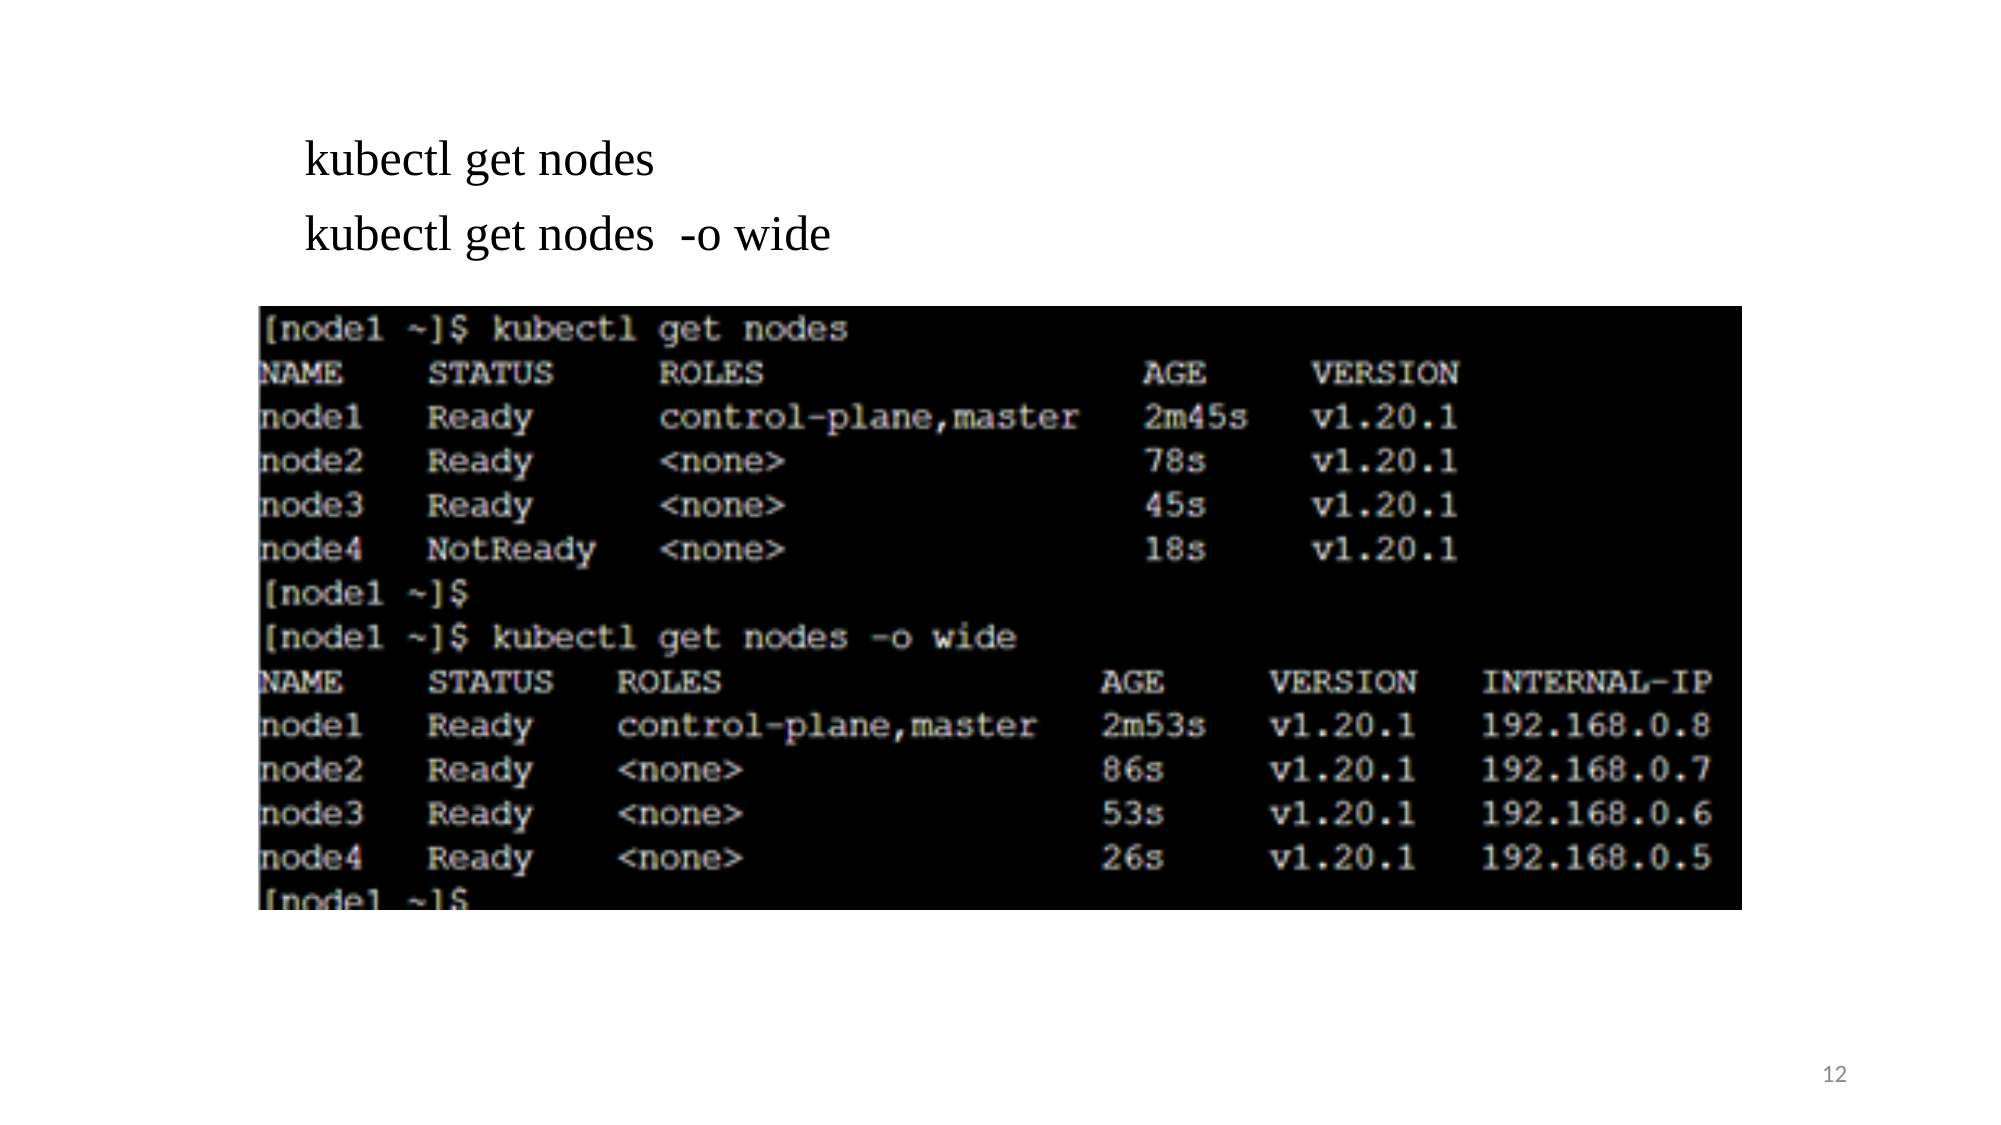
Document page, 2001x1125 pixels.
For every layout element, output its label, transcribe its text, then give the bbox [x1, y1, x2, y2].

text_box kubectl get nodes kubectl get nodes -o wide [289, 125, 1584, 281]
slide_number 12 [1412, 1042, 1863, 1103]
picture [258, 306, 1742, 910]
